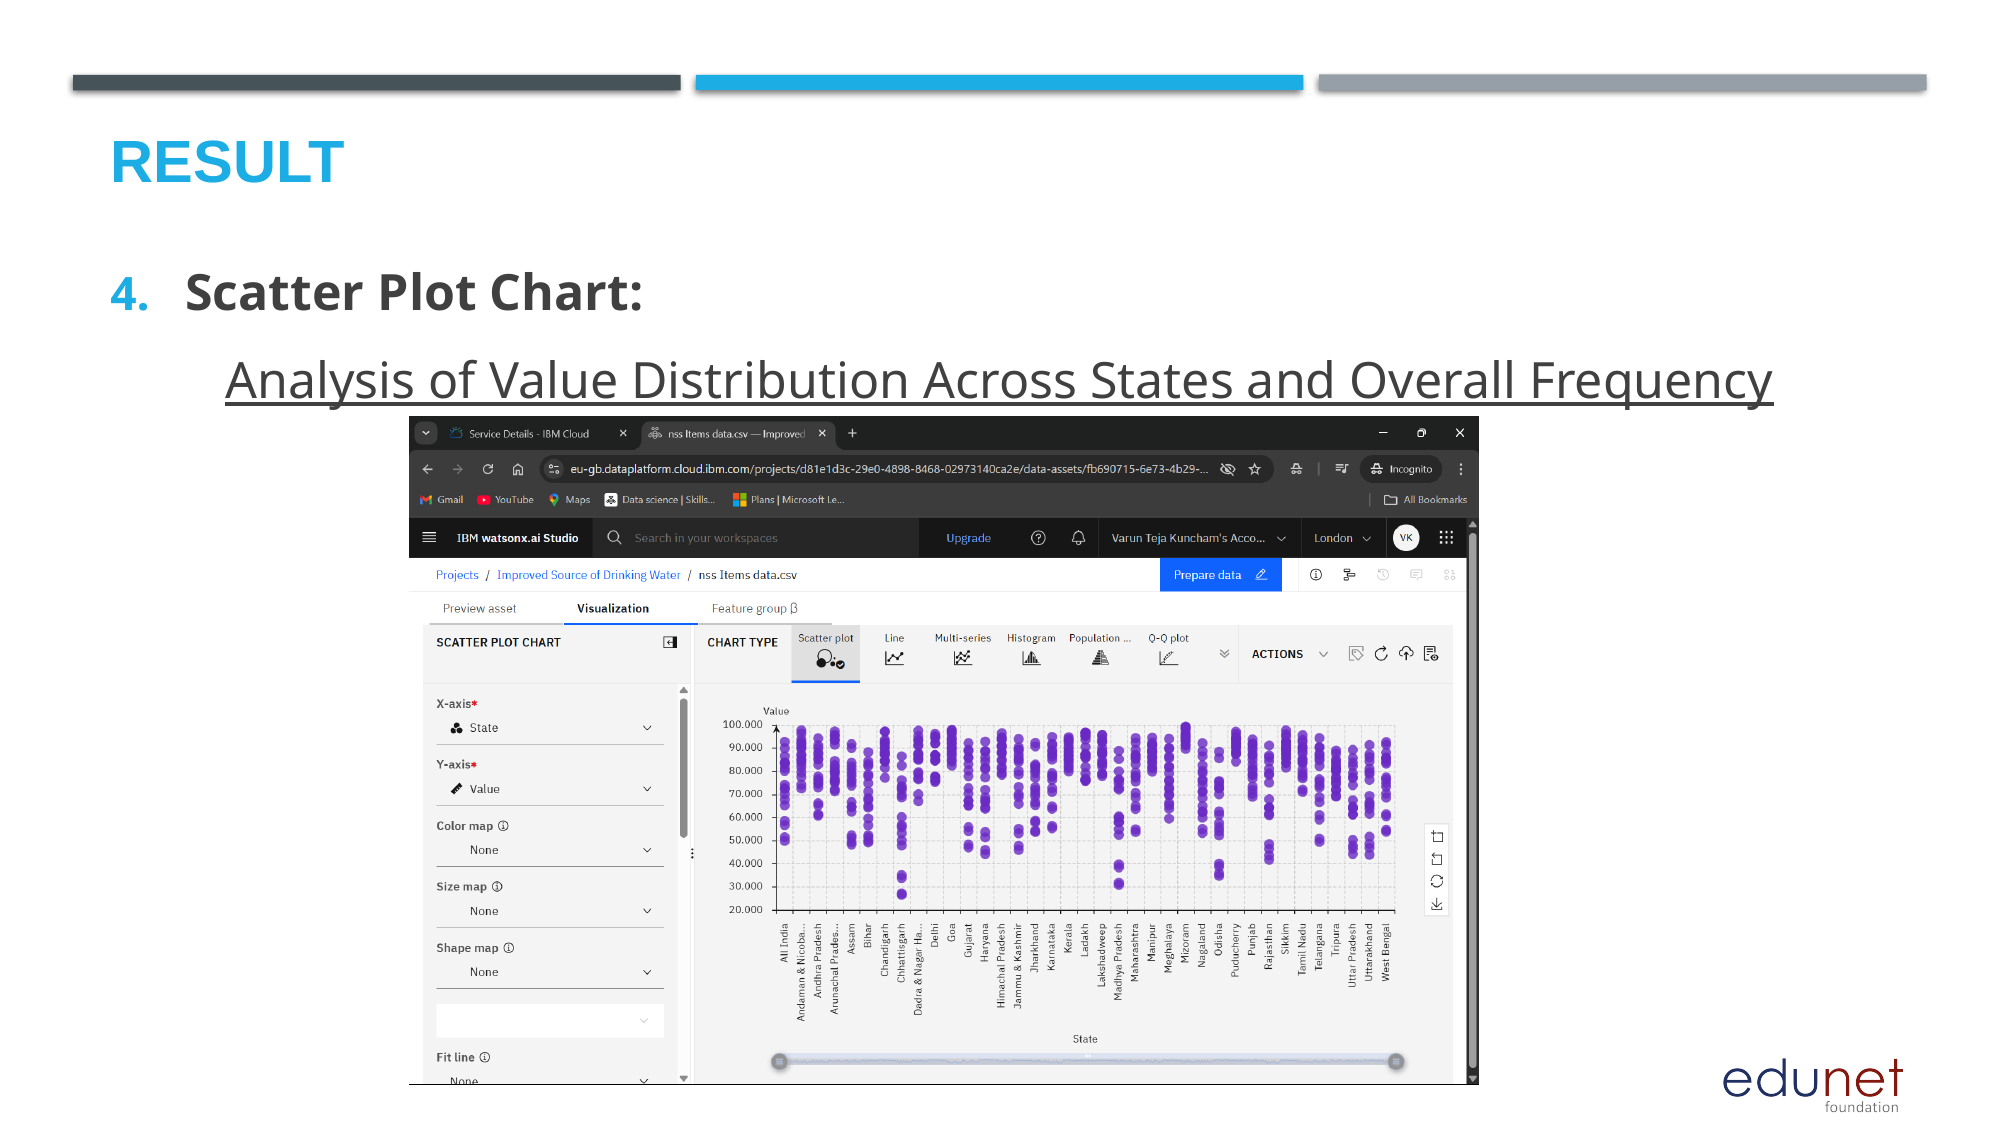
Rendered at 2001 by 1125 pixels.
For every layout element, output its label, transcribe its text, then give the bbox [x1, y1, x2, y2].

picture [1719, 1056, 1905, 1116]
title Result [95, 115, 1905, 203]
list Scatter Plot Chart: Analysis of Value Distribution Across States and Overall Frequency [95, 213, 1905, 981]
picture [408, 416, 1479, 1086]
